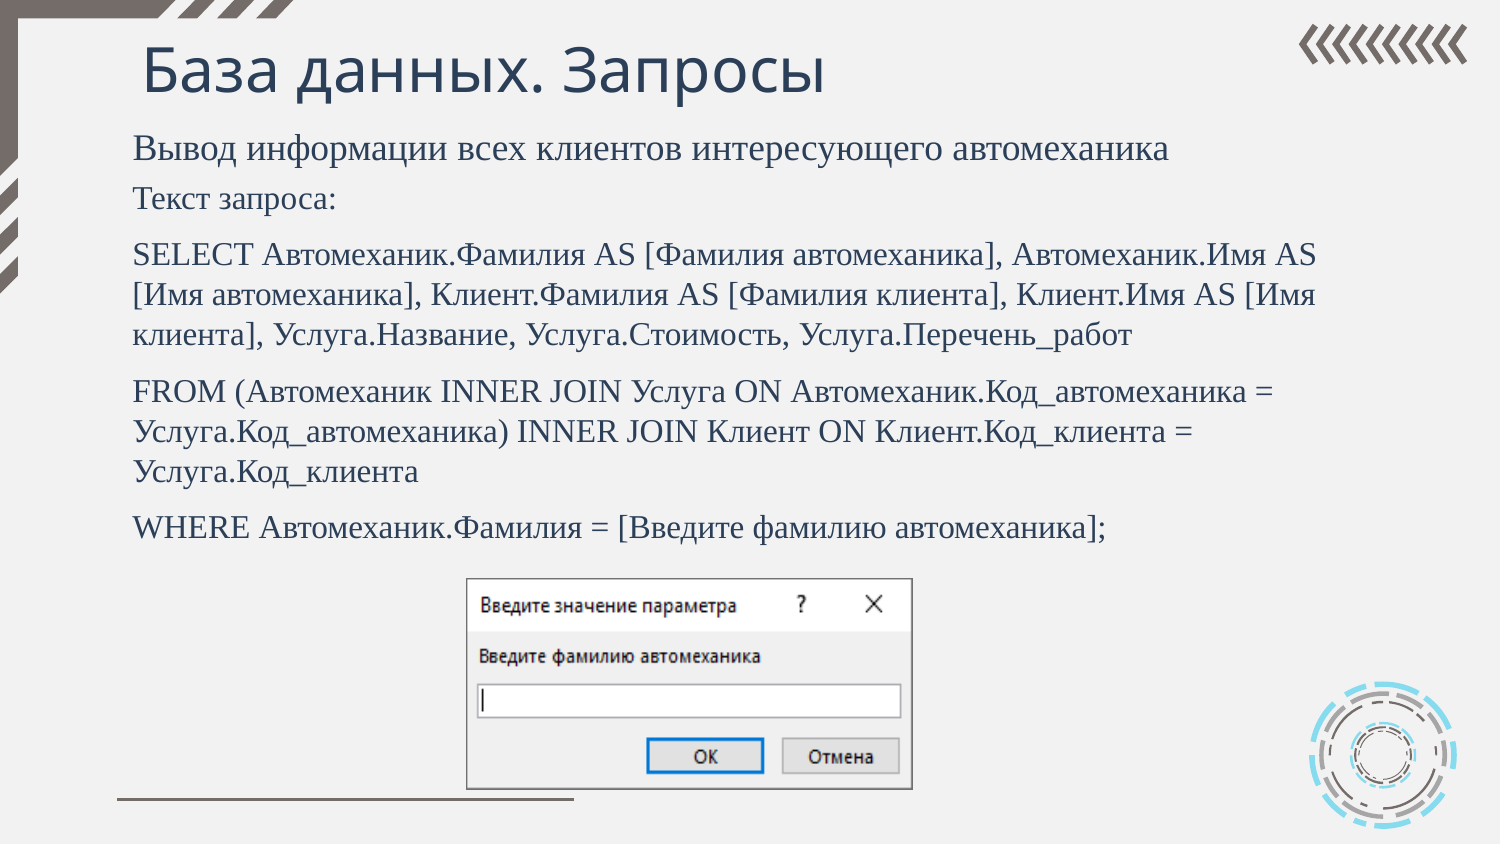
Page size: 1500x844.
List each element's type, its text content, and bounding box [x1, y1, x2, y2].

picture [466, 578, 913, 791]
text_box Текст запроса: SELECT Автомеханик.Фамилия AS [Фамилия автомеханика], Автомеханик.Имя AS [Имя автомеханика], Клиент.Фамилия AS [Фамилия клиента], Клиент.Имя AS [Имя клиента], Услуга.Название, Услуга.Стоимость, Услуга.Перечень_работ FROM (Автомеханик INNER JOIN Услуга ON Автомеханик.Код_автомеханика = Услуга.Код_автомеханика) INNER JOIN Клиент ON Клиент.Код_клиента = Услуга.Код_клиента WHERE Автомеханик.Фамилия = [Введите фамилию автомеханика]; [117, 168, 1404, 553]
title База данных. Запросы [126, 15, 1266, 93]
text_box Вывод информации всех клиентов интересующего автомеханика [117, 93, 1412, 176]
